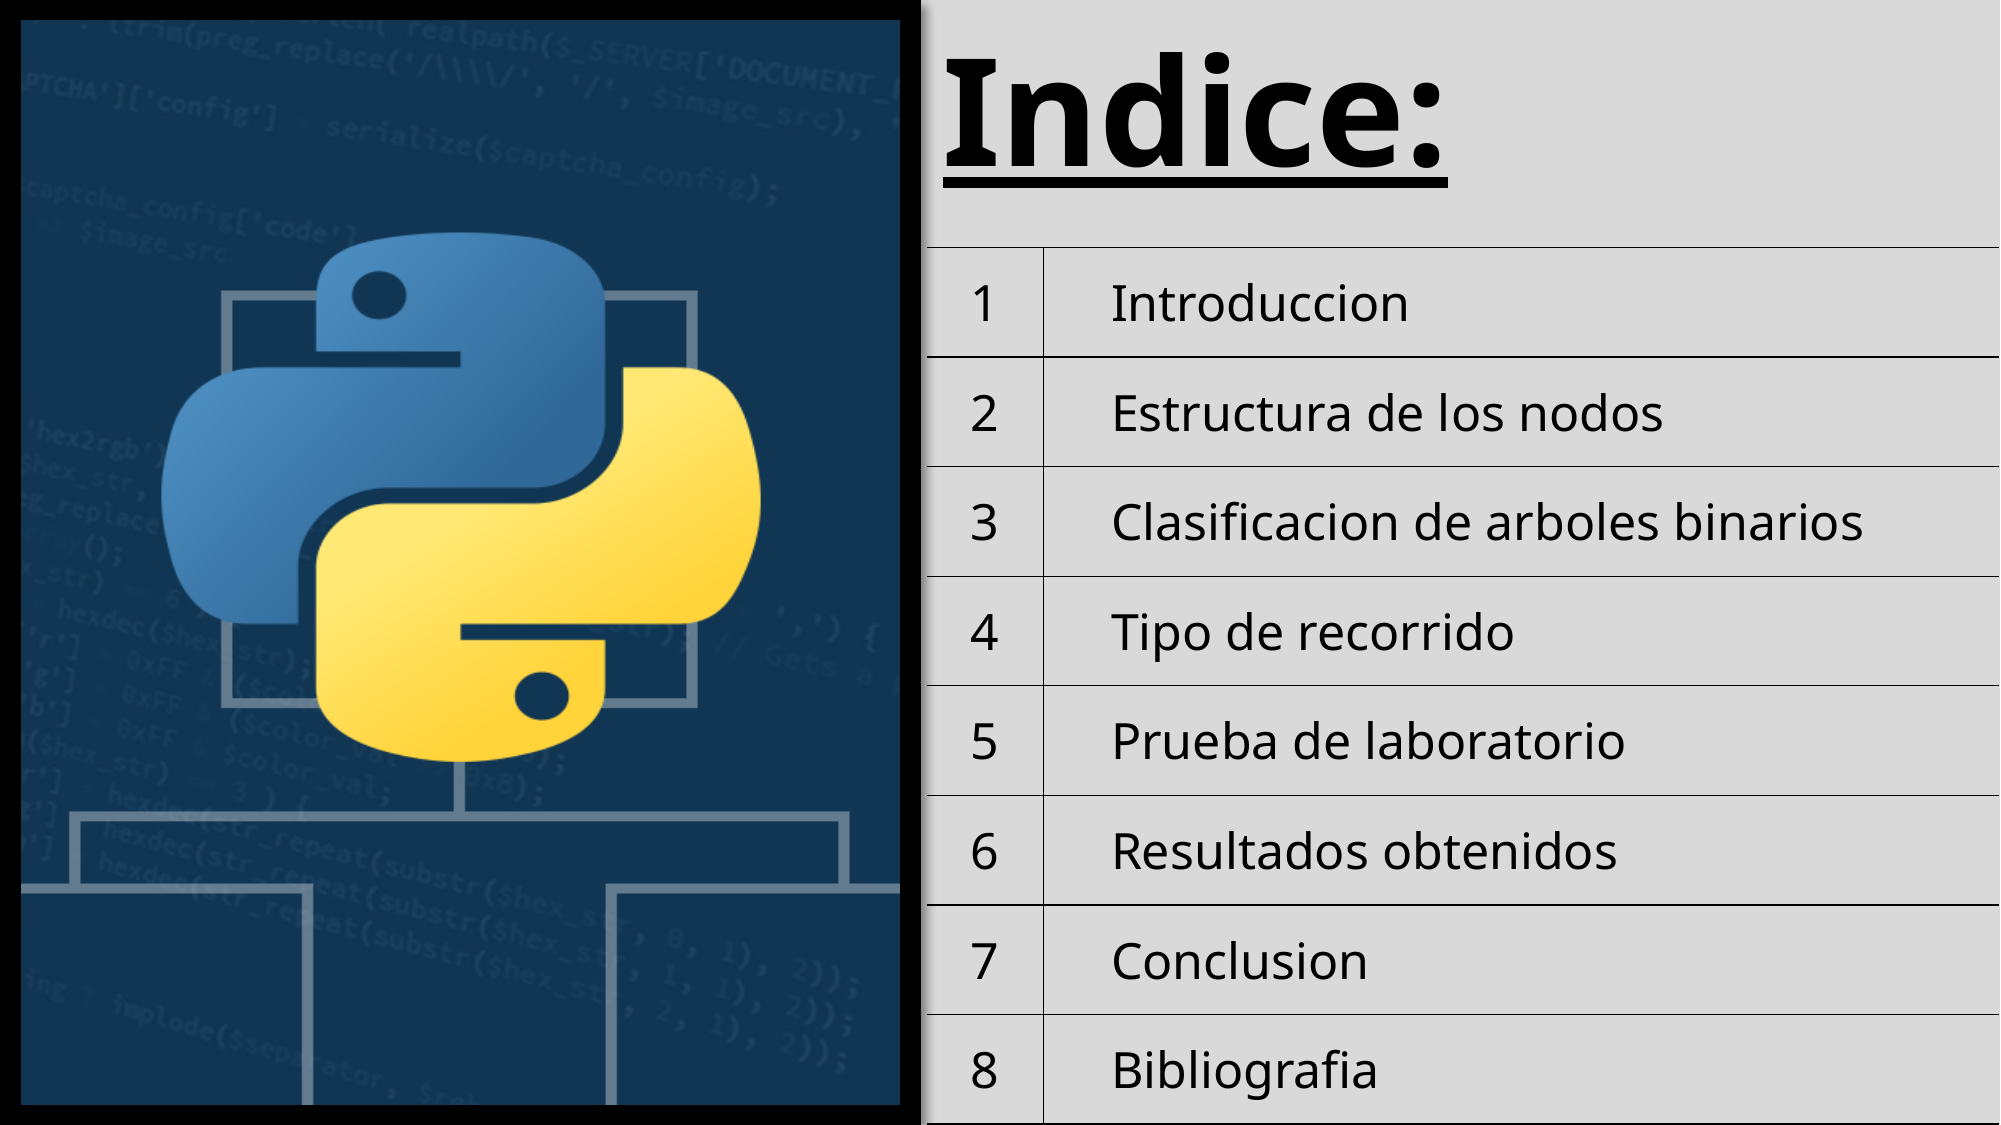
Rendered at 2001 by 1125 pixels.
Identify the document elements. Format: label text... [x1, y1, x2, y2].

table_cell 3 [934, 467, 1043, 576]
table_cell Resultados obtenidos [1044, 796, 1999, 904]
table_cell 2 [934, 358, 1043, 466]
table_header Introduccion [1044, 248, 1999, 356]
table_cell Tipo de recorrido [1044, 577, 1999, 685]
table_cell 6 [934, 796, 1043, 904]
table_cell 5 [934, 686, 1043, 795]
table_cell Estructura de los nodos [1044, 358, 1999, 466]
table_cell Prueba de laboratorio [1044, 686, 1999, 795]
table_cell Clasificacion de arboles binarios [1044, 467, 1999, 576]
table_cell 4 [934, 577, 1043, 685]
title Indice: [934, 18, 1645, 217]
table_cell 7 [934, 906, 1043, 1014]
table_cell Conclusion [1044, 906, 1999, 1014]
table_cell 8 [934, 1015, 1043, 1123]
table_cell Bibliografia [1044, 1015, 1999, 1123]
picture [21, 19, 901, 1106]
table_header 1 [934, 248, 1043, 356]
